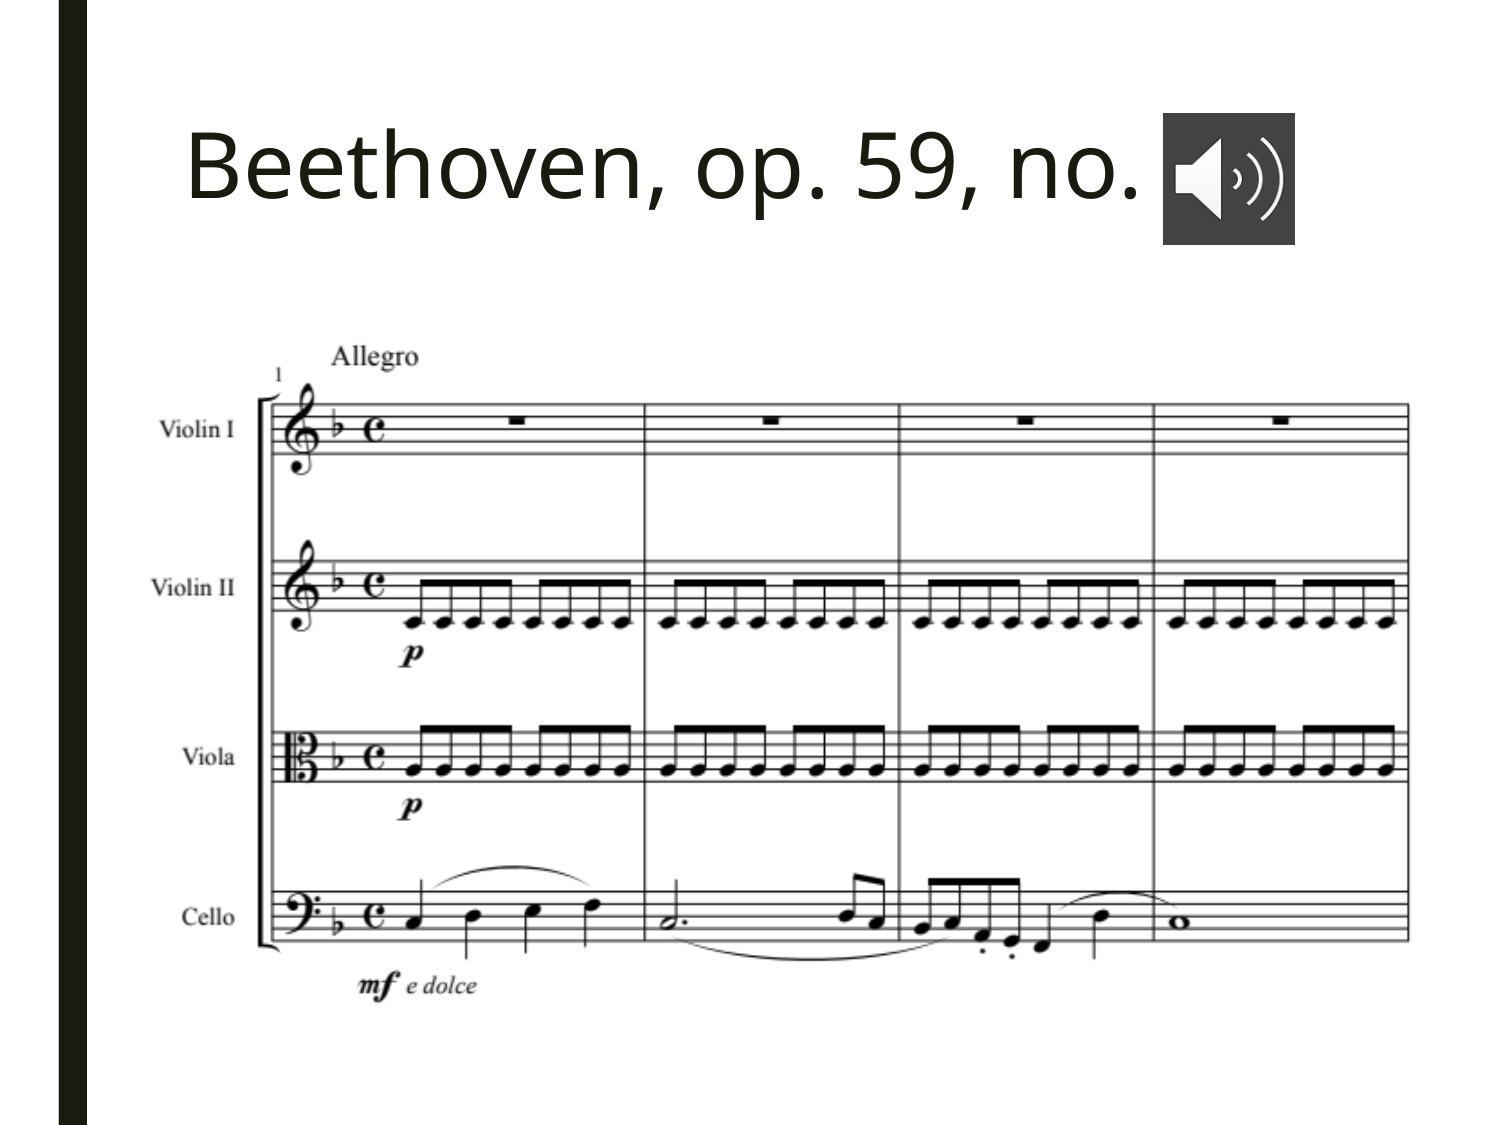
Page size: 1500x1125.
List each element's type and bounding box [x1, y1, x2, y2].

list [26, 112, 1492, 1125]
picture [1162, 112, 1296, 246]
